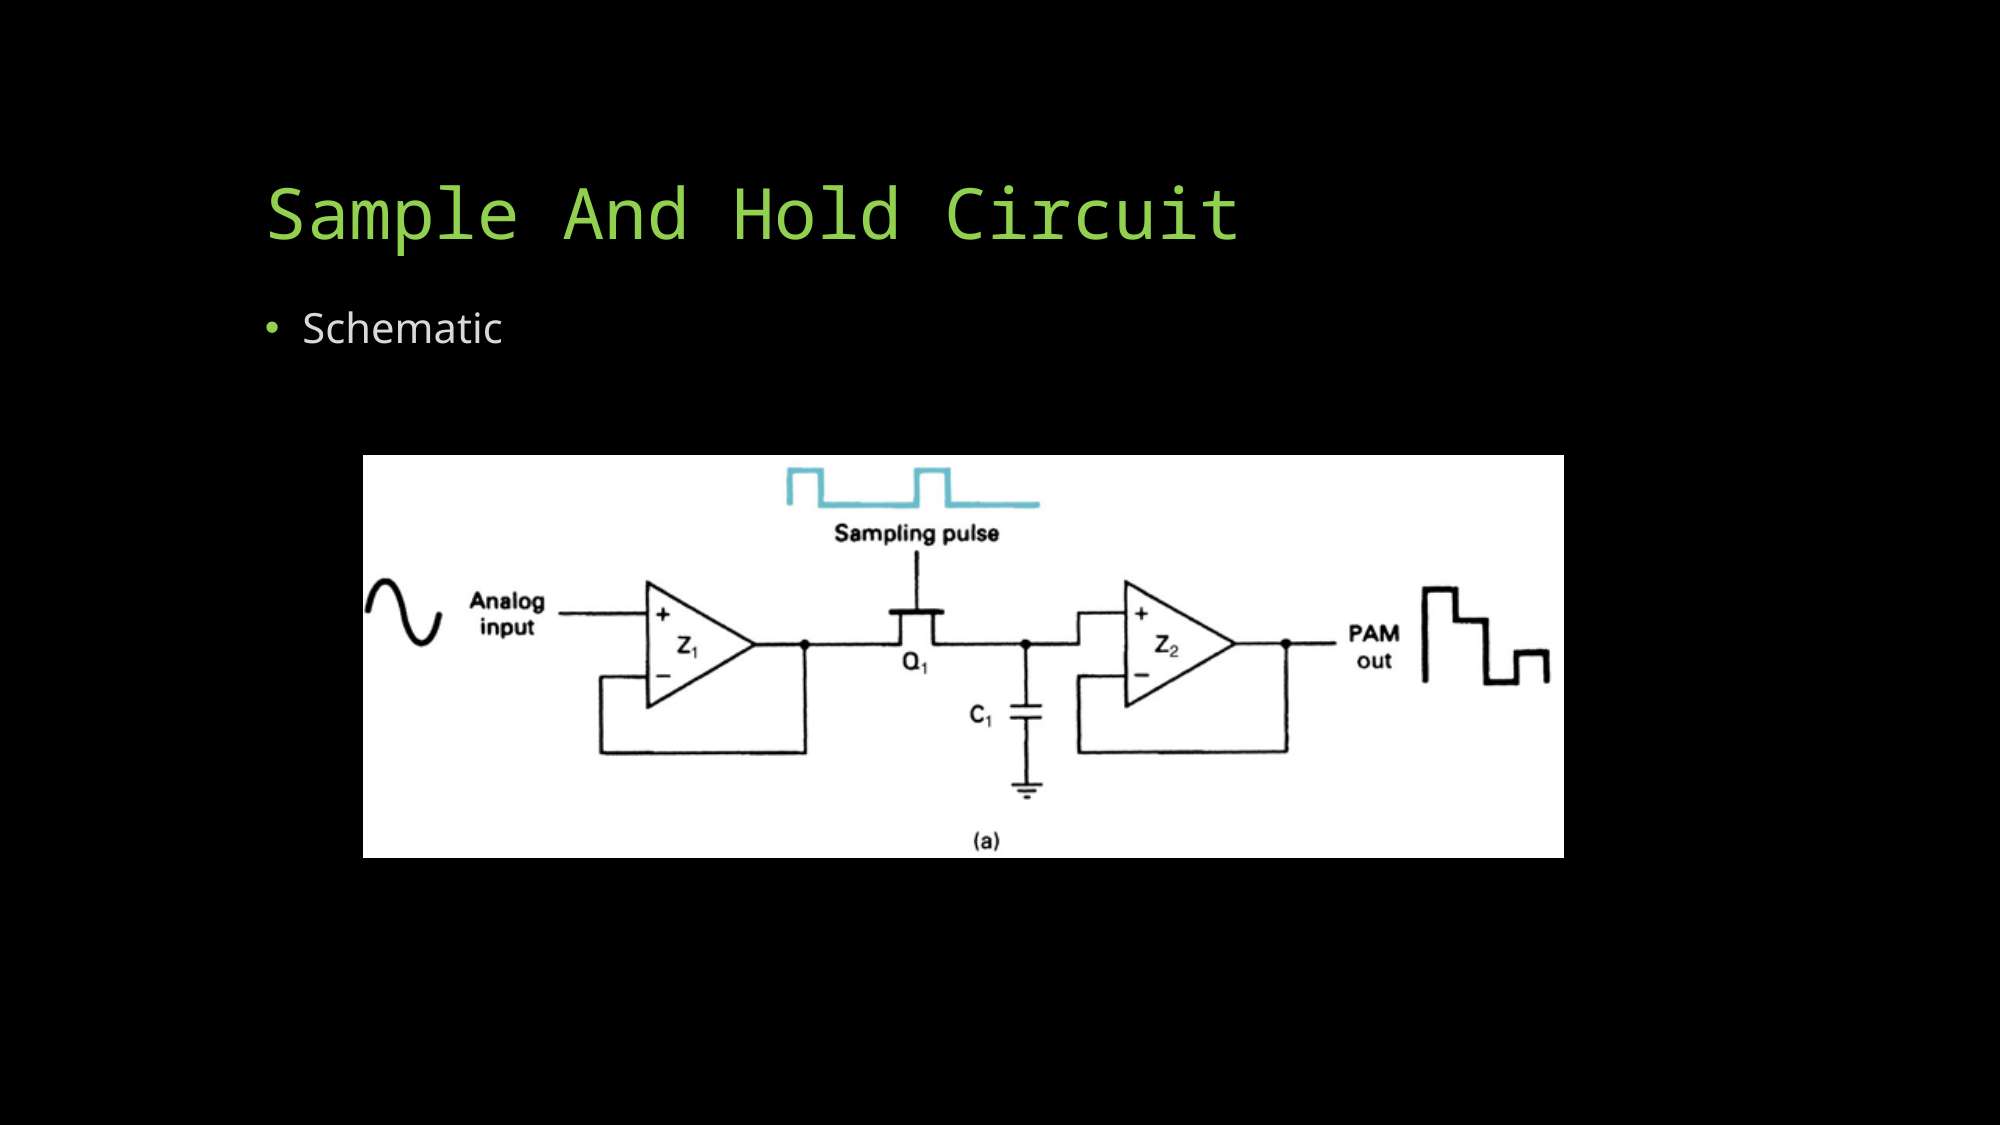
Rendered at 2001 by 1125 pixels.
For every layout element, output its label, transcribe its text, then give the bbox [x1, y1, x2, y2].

title Sample And Hold Circuit [249, 75, 1750, 263]
list Schematic [249, 299, 1750, 1000]
picture [363, 455, 1564, 858]
